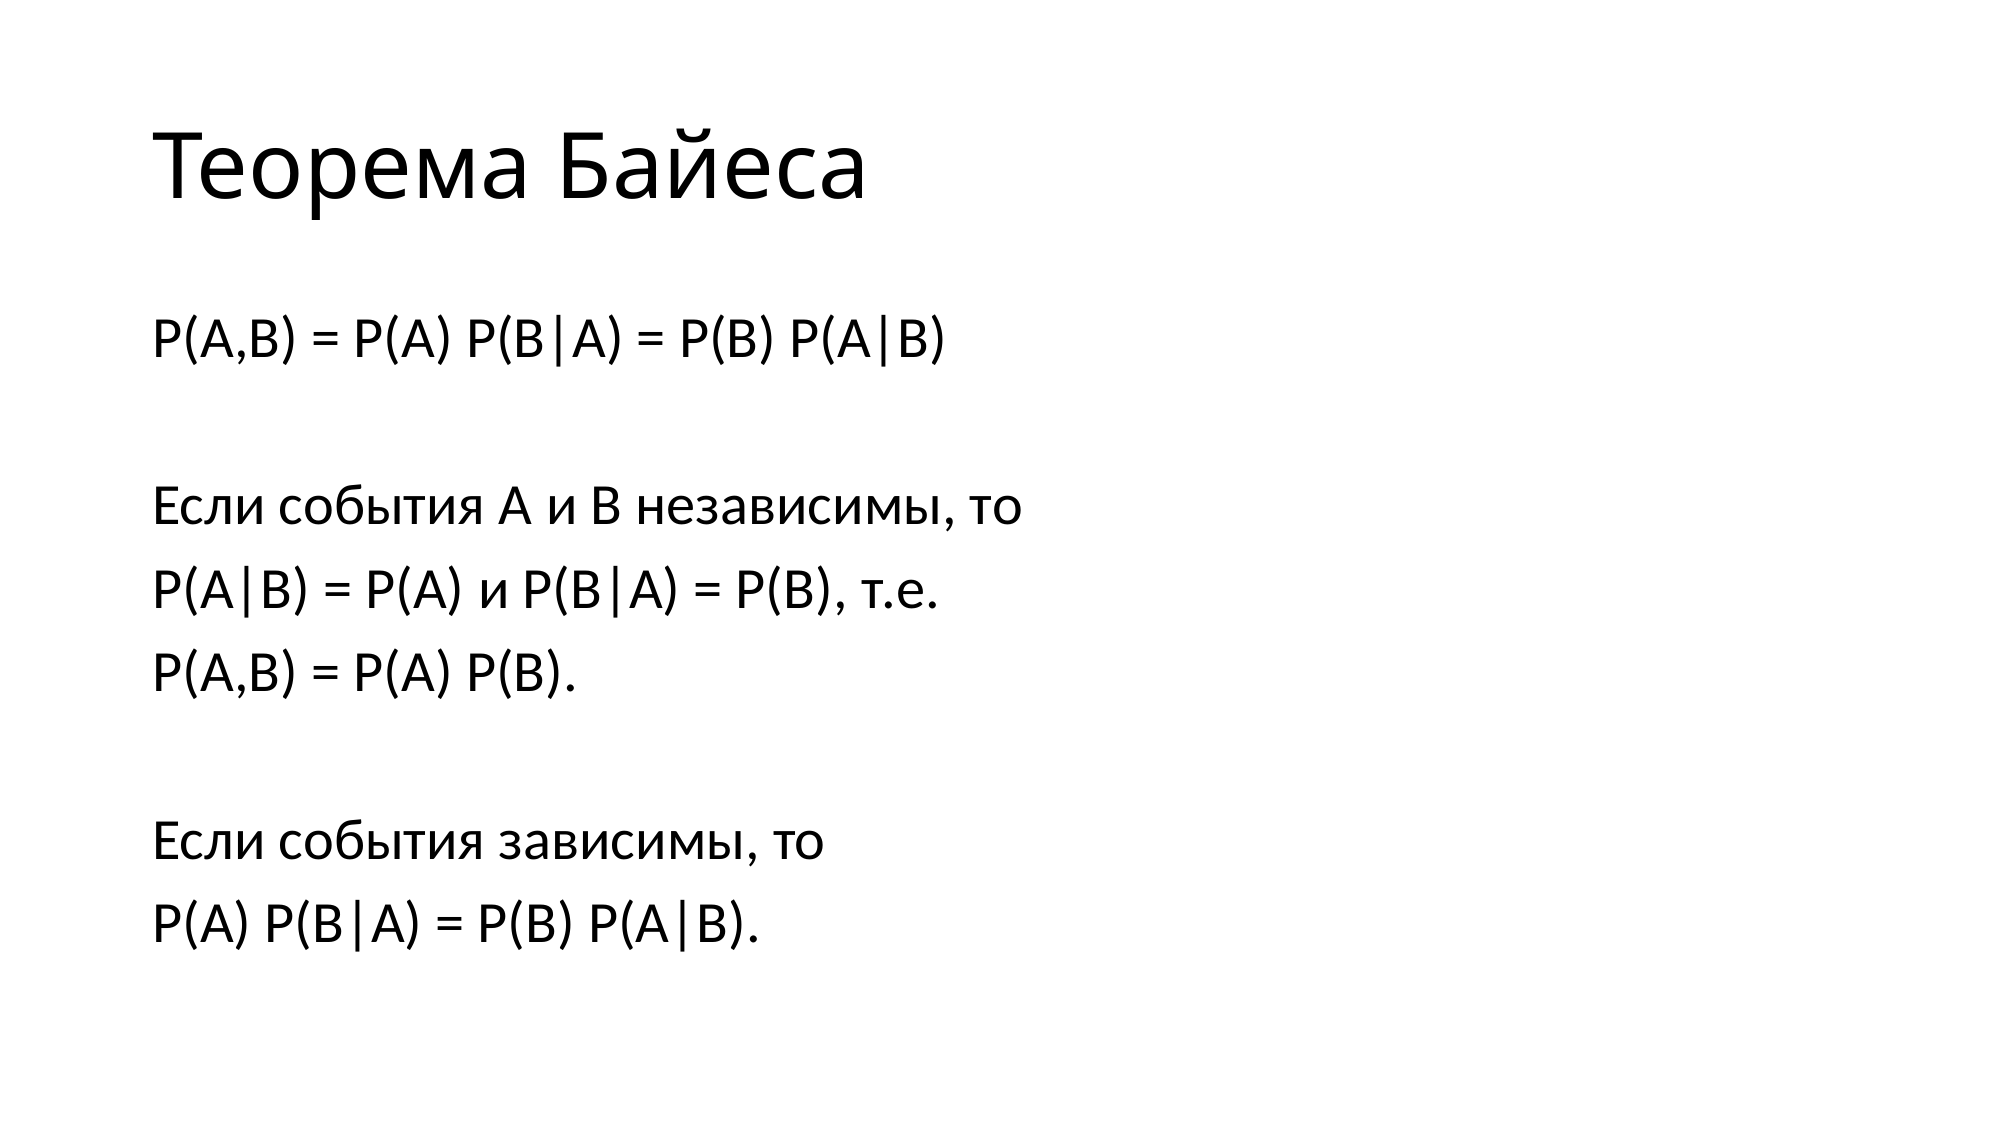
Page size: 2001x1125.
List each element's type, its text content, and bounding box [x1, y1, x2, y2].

title Теорема Байеса [137, 59, 1863, 278]
list P(A,B) = P(A) P(B|A) = P(B) P(A|B) Если события A и B независимы, то P(A|B) = P(A) и P(B|A) = P(B), т.е. P(A,B) = P(A) P(B). Если события зависимы, то P(A) P(B|A) = P(B) P(A|B). [137, 299, 1863, 1014]
